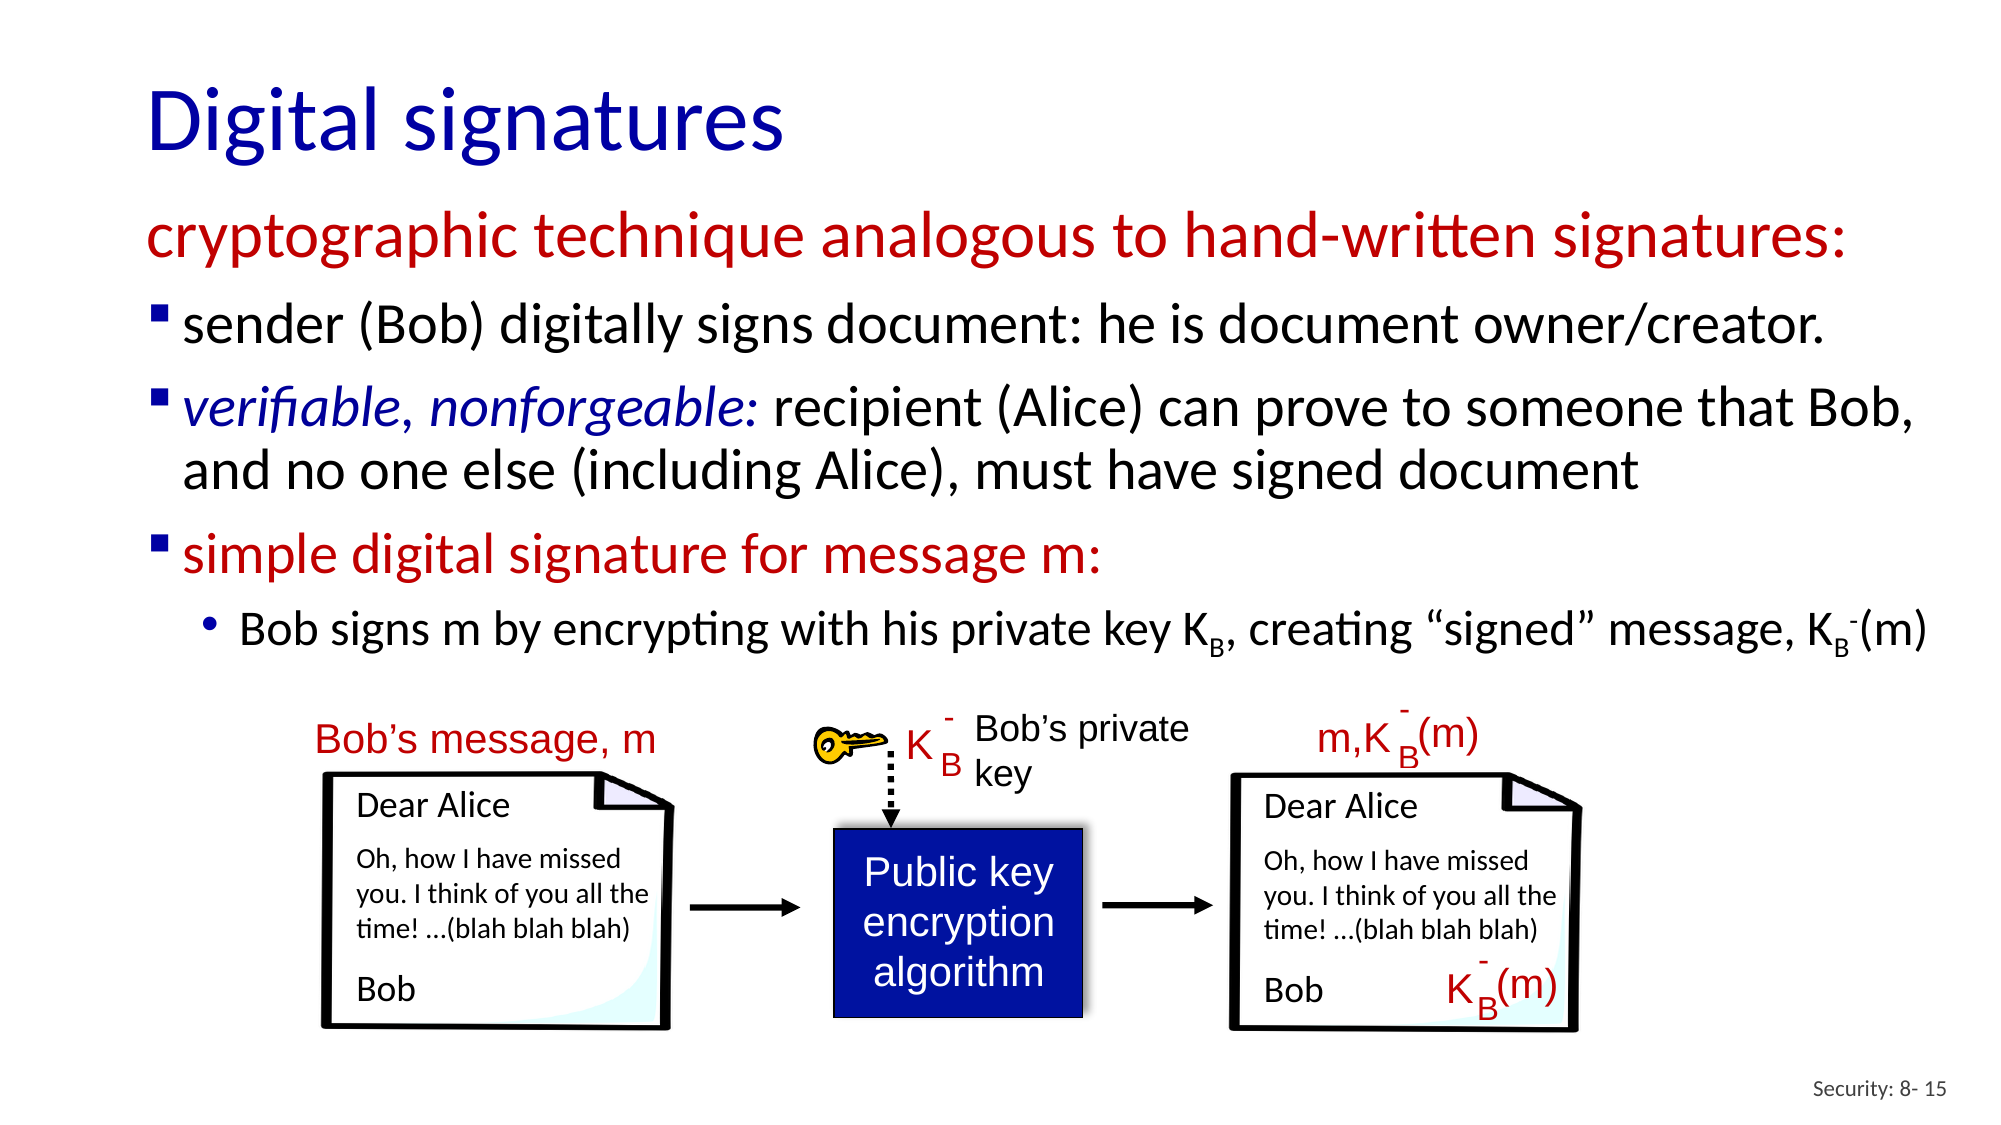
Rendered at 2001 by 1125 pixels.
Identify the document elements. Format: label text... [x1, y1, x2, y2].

text_box [884, 814, 898, 829]
text_box [689, 901, 801, 914]
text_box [1307, 679, 1499, 768]
text_box cryptographic technique analogous to hand-written signatures: sender (Bob) digitally signs document: he is document owner/creator. verifiable, nonforgeable: recipient (Alice) can prove to someone that Bob, and no one else (including Alice), must have signed document simple digital signature for message m: Bob signs m by encrypting with his private key KB, creating “signed” message, KB-(m) [110, 192, 1950, 746]
text_box Bob’s private key [959, 696, 1249, 802]
text_box [833, 829, 1083, 1018]
picture [812, 726, 889, 765]
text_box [314, 767, 679, 1035]
title Digital signatures [131, 47, 1856, 192]
slide_number Security: 8- 15 [1512, 1056, 1963, 1117]
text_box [1222, 768, 1587, 1037]
text_box Public key encryption algorithm [847, 837, 1071, 1002]
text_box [890, 687, 978, 792]
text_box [1430, 930, 1578, 1036]
text_box Bob’s message, m [261, 704, 710, 769]
text_box [1102, 899, 1214, 912]
